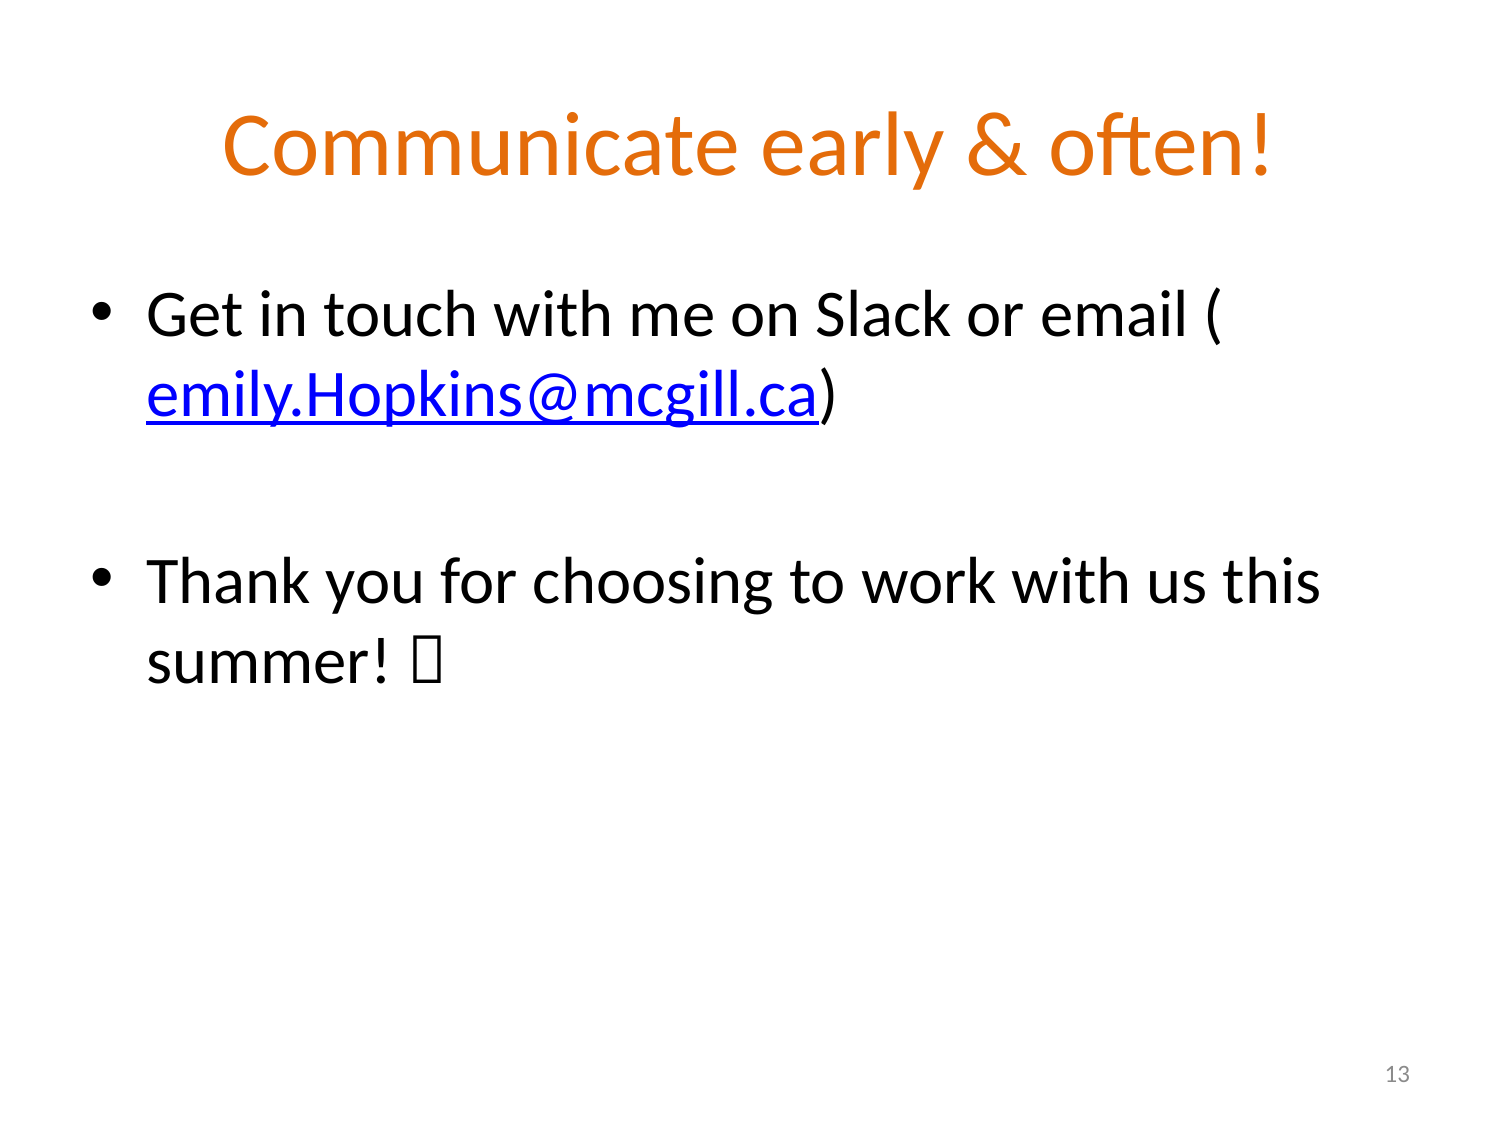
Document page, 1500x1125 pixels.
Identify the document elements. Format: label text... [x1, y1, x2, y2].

slide_number 13 [1074, 1042, 1425, 1103]
list Get in touch with me on Slack or email (emily.Hopkins@mcgill.ca) Thank you for choosing to work with us this summer!  [75, 262, 1425, 1005]
title Communicate early & often! [75, 45, 1425, 233]
